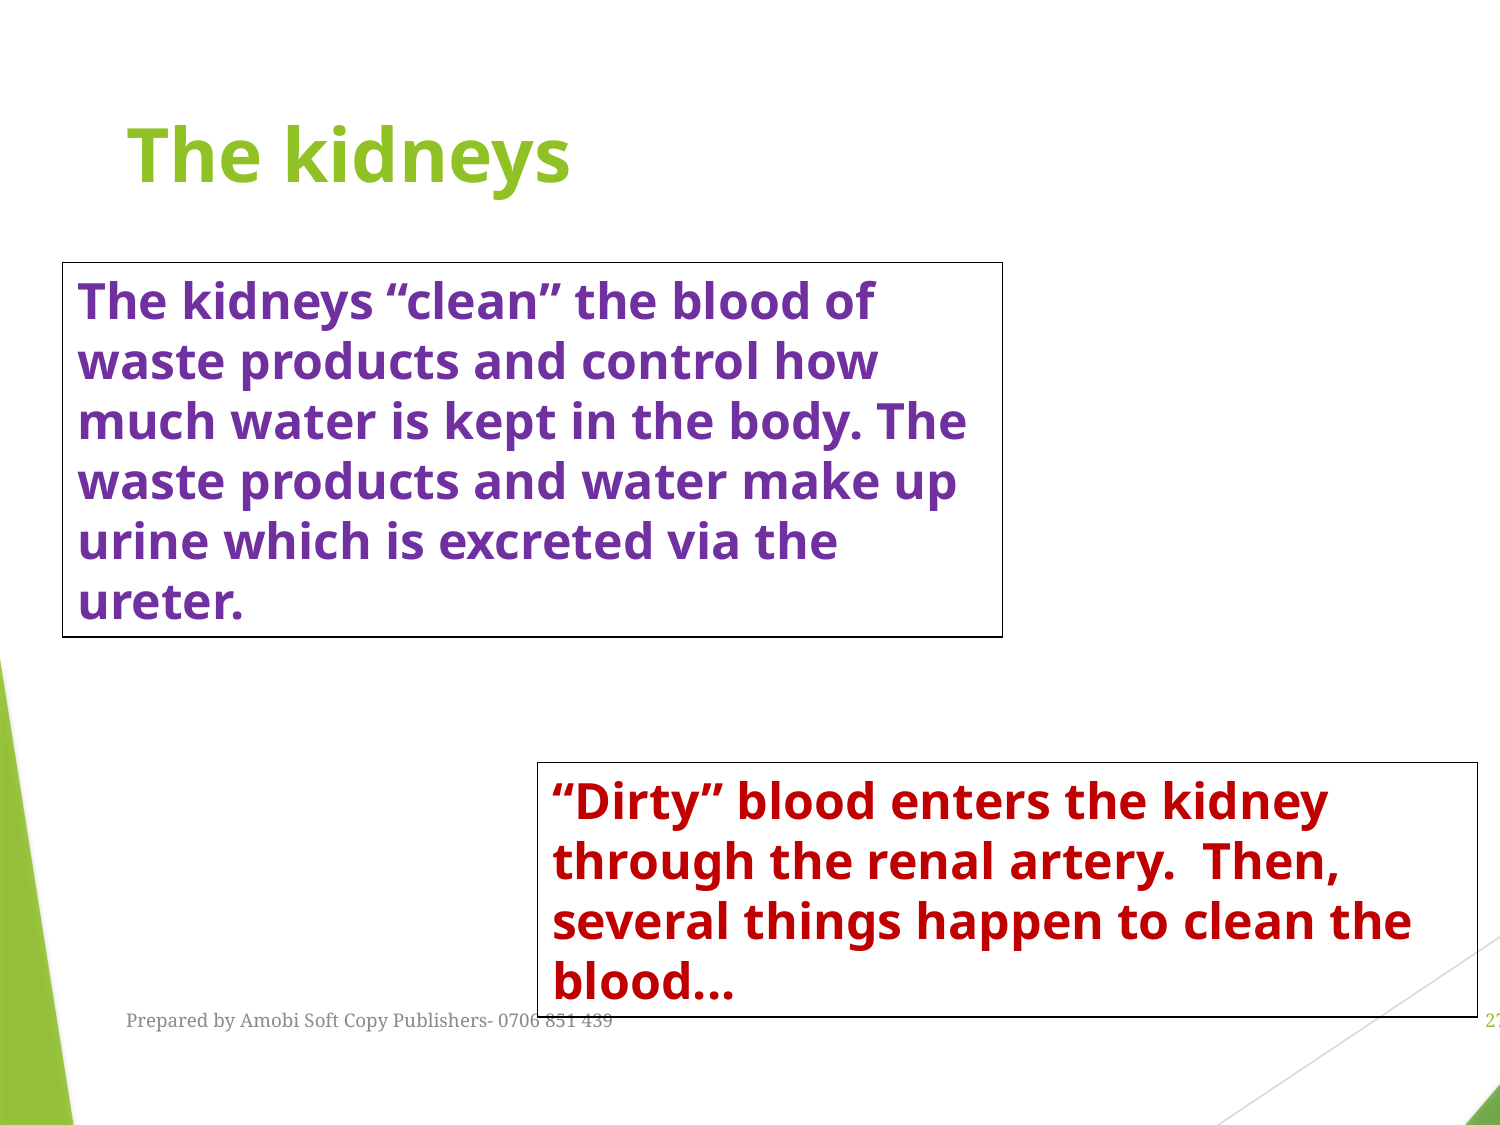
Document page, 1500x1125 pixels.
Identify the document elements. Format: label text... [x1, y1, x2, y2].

text_box The kidneys “clean” the blood of waste products and control how much water is kept in the body. The waste products and water make up urine which is excreted via the ureter. [62, 262, 1003, 638]
footer Prepared by Amobi Soft Copy Publishers- 0706 851 439 [111, 991, 1145, 1051]
slide_number 27 [1409, 991, 1500, 1051]
text_box “Dirty” blood enters the kidney through the renal artery. Then, several things happen to clean the blood... [537, 762, 1478, 1018]
title The kidneys [111, 99, 1500, 317]
